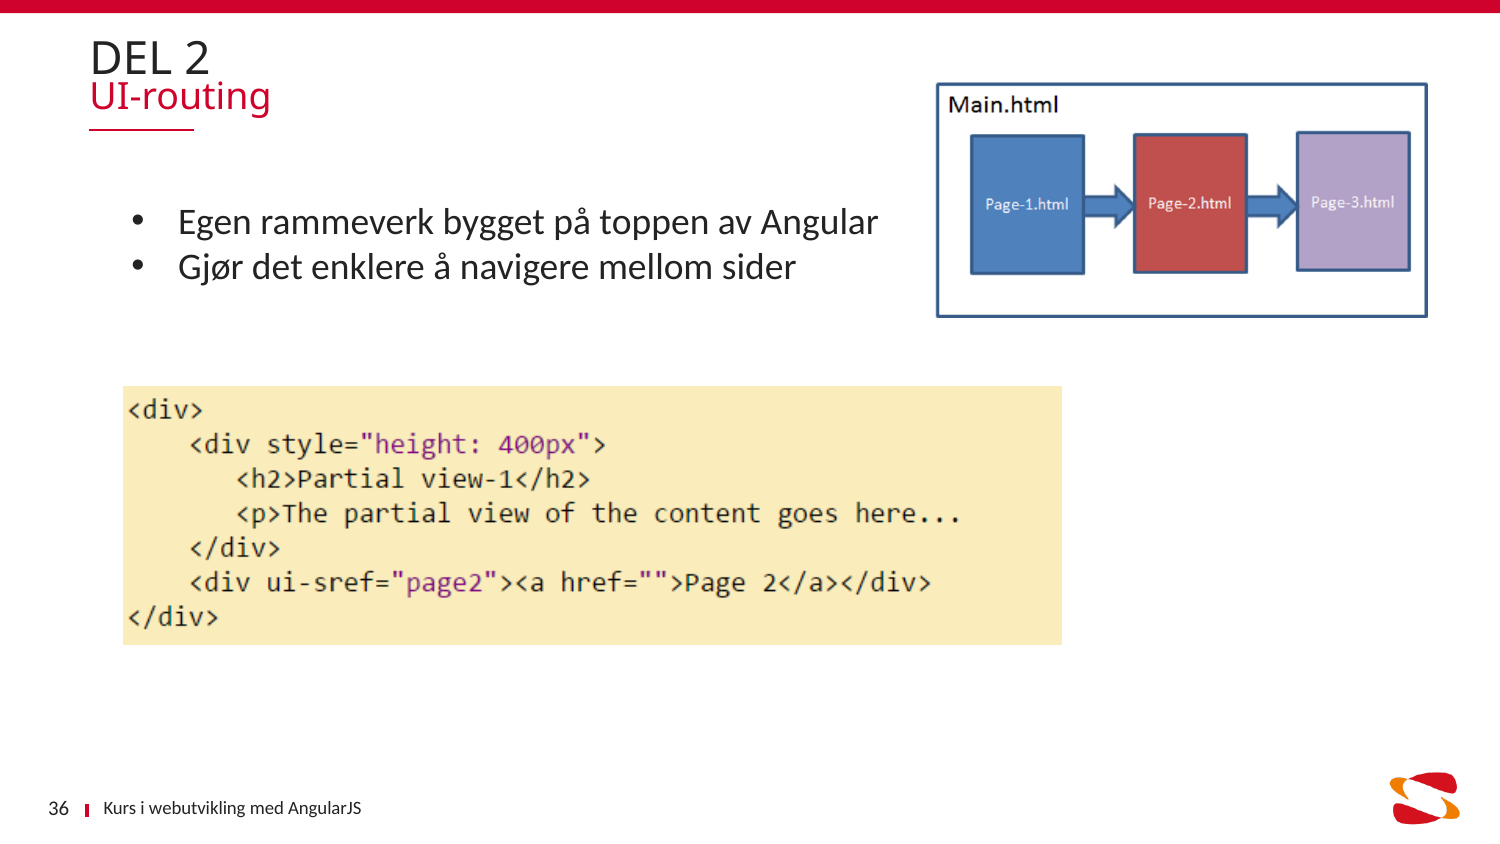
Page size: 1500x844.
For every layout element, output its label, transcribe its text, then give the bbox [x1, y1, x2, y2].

text_box Egen rammeverk bygget på toppen av Angular Gjør det enklere å navigere mellom sider [116, 190, 895, 295]
slide_number 36 [29, 793, 85, 821]
picture [123, 386, 1062, 645]
list UI-routing [89, 80, 921, 114]
picture [1378, 764, 1471, 832]
picture [926, 74, 1439, 327]
footer Kurs i webutvikling med AngularJS [88, 793, 564, 821]
title DEL 2 [89, 38, 1409, 80]
